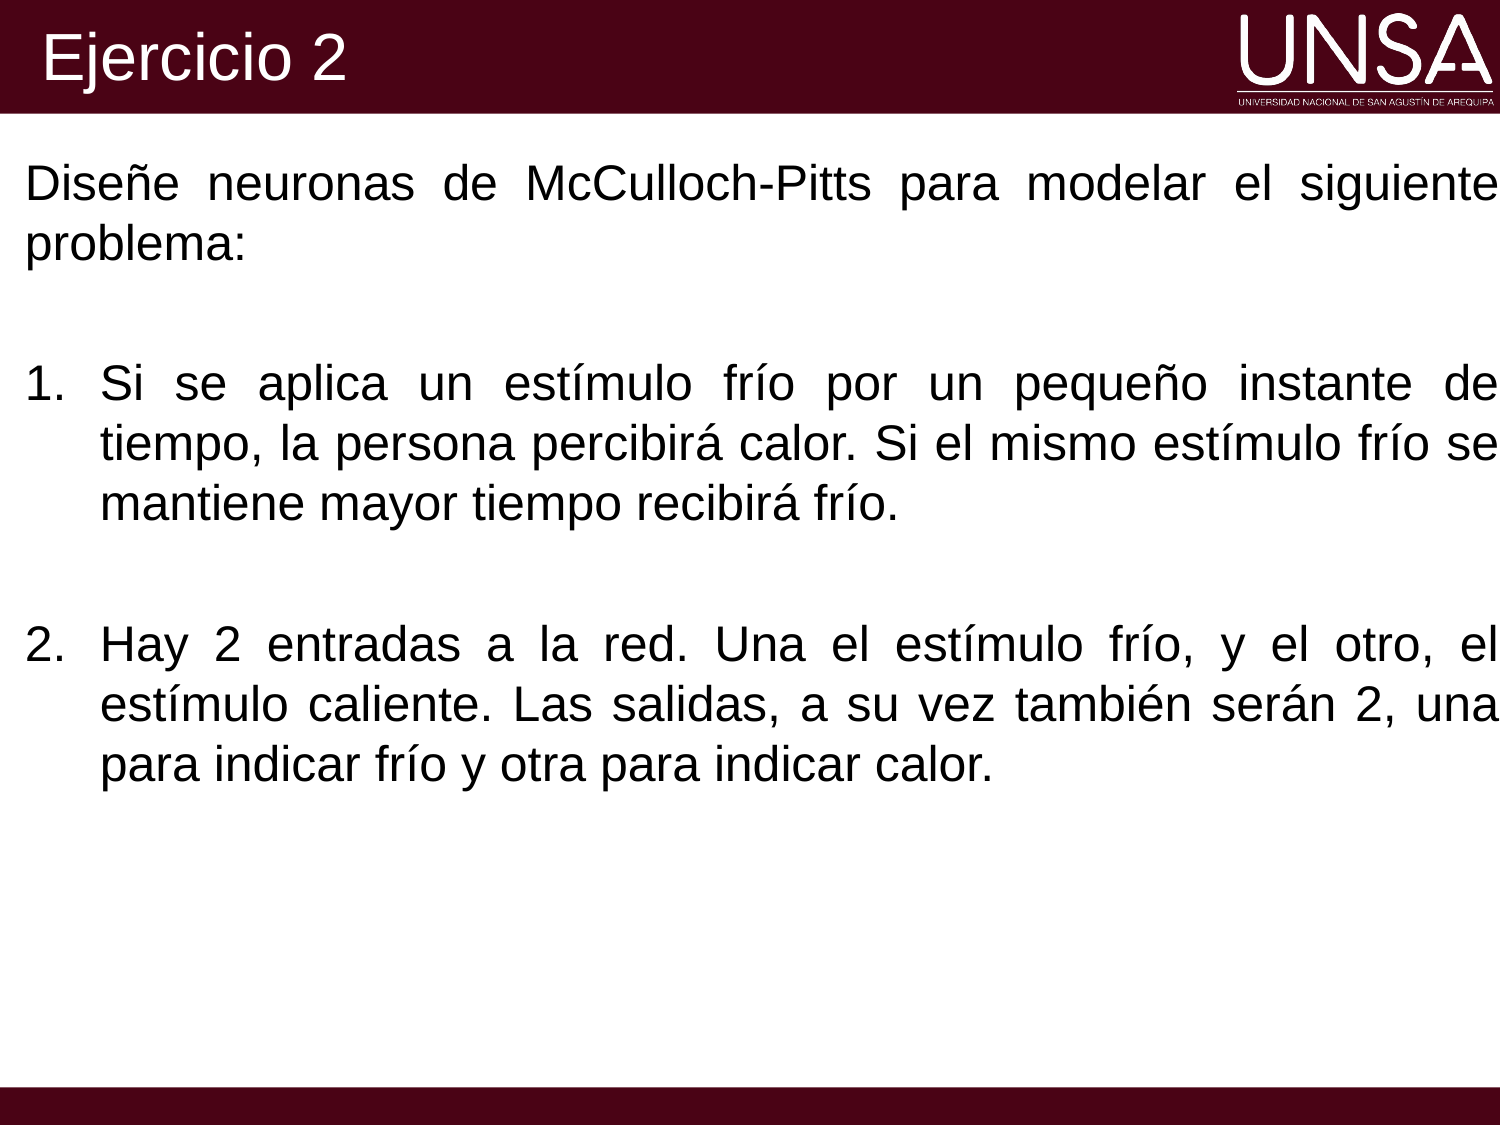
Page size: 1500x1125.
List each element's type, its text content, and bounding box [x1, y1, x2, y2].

picture [1237, 13, 1494, 106]
title Ejercicio 2 [41, 19, 1147, 114]
list Diseñe neuronas de McCulloch-Pitts para modelar el siguiente problema: Si se aplica un estímulo frío por un pequeño instante de tiempo, la persona percibirá calor. Si el mismo estímulo frío se mantiene mayor tiempo recibirá frío. Hay 2 entradas a la red. Una el estímulo frío, y el otro, el estímulo caliente. Las salidas, a su vez también serán 2, una para indicar frío y otra para indicar calor. [24, 149, 1500, 1058]
